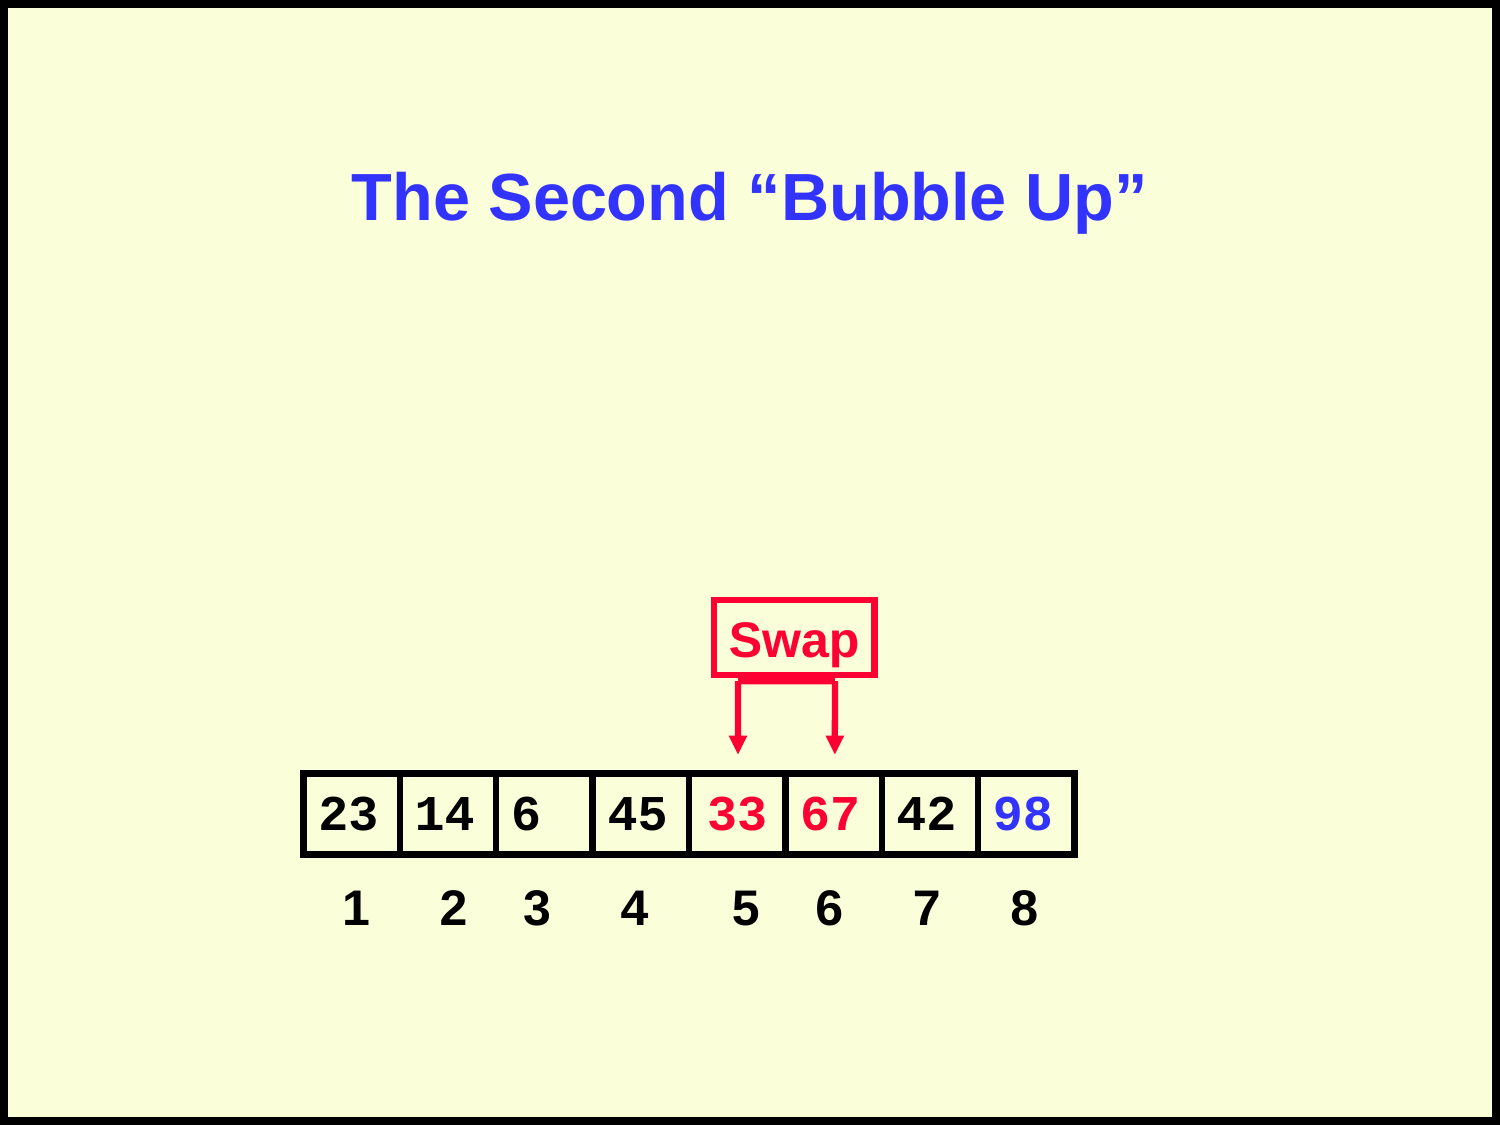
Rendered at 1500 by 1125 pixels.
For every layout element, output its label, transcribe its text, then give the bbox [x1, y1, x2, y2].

text_box 14 [400, 773, 497, 855]
text_box 67 [786, 773, 881, 855]
text_box 33 [688, 773, 786, 855]
text_box 6 [497, 773, 592, 855]
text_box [737, 681, 835, 755]
text_box 45 [592, 773, 688, 855]
text_box Swap [714, 599, 875, 675]
text_box 23 [303, 773, 400, 855]
text_box 98 [978, 773, 1075, 855]
text_box 1 2 3 4 5 6 7 8 [327, 868, 1055, 943]
text_box 42 [881, 773, 978, 855]
title The Second “Bubble Up” [112, 99, 1388, 288]
